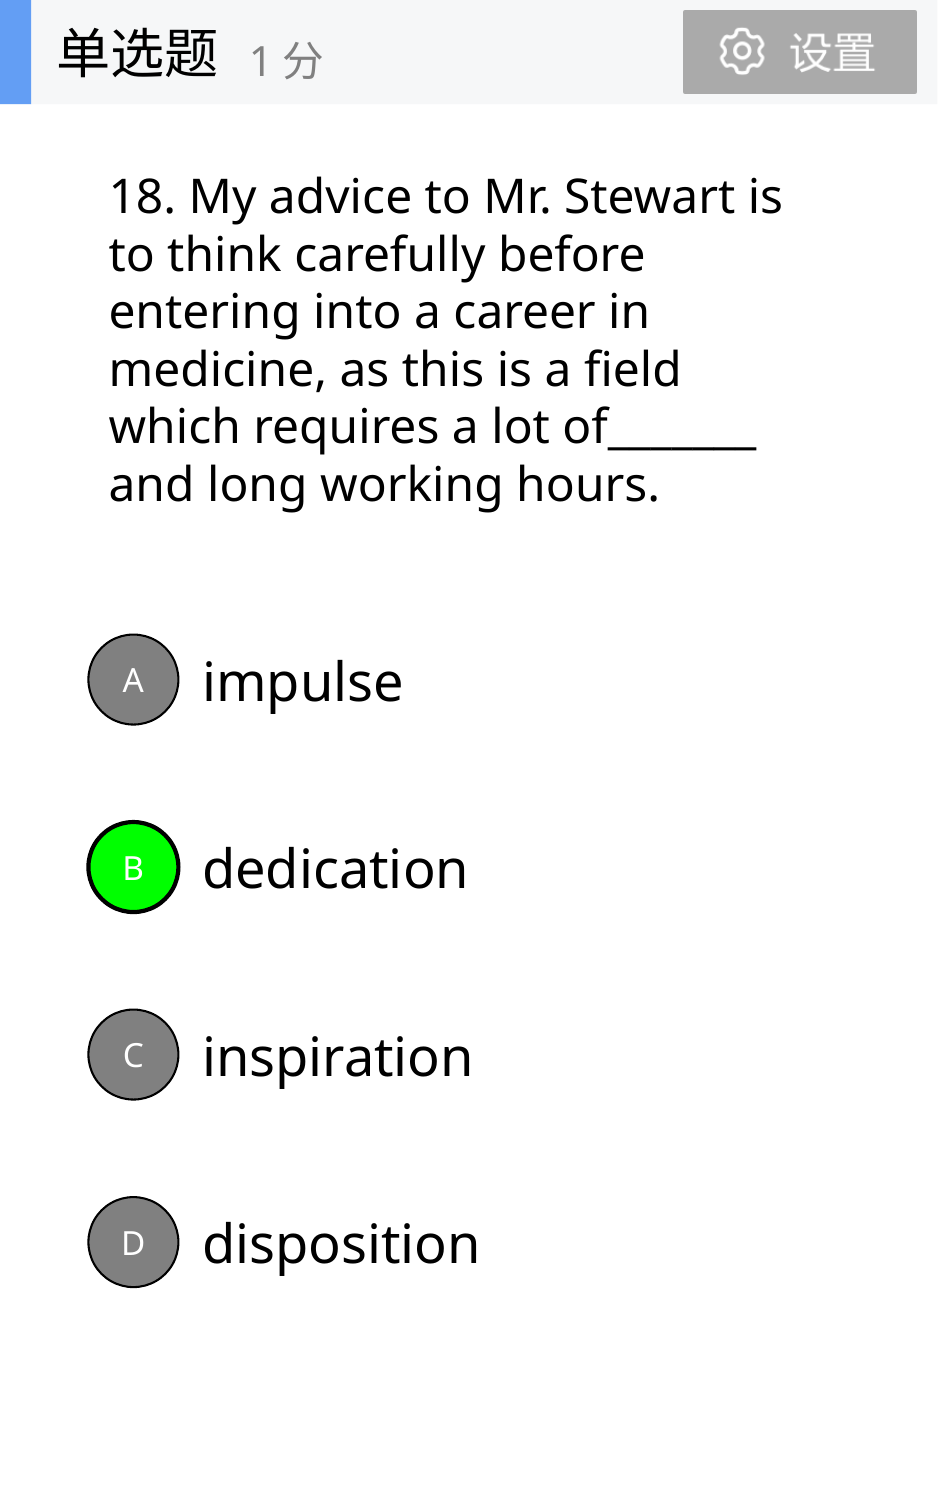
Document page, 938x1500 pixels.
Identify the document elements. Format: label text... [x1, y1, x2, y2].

text_box disposition [187, 1202, 503, 1282]
text_box dedication [187, 827, 492, 907]
text_box B [87, 821, 180, 914]
text_box inspiration [187, 1014, 493, 1095]
picture [683, 10, 917, 94]
text_box D [87, 1196, 180, 1289]
text_box impulse [187, 639, 421, 720]
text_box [0, 0, 938, 105]
text_box 18. My advice to Mr. Stewart is to think carefully before entering into a career in medicine, as this is a field which requires a lot of_______ and long working hours. [93, 158, 837, 519]
text_box C [87, 1008, 180, 1101]
text_box A [87, 633, 180, 726]
